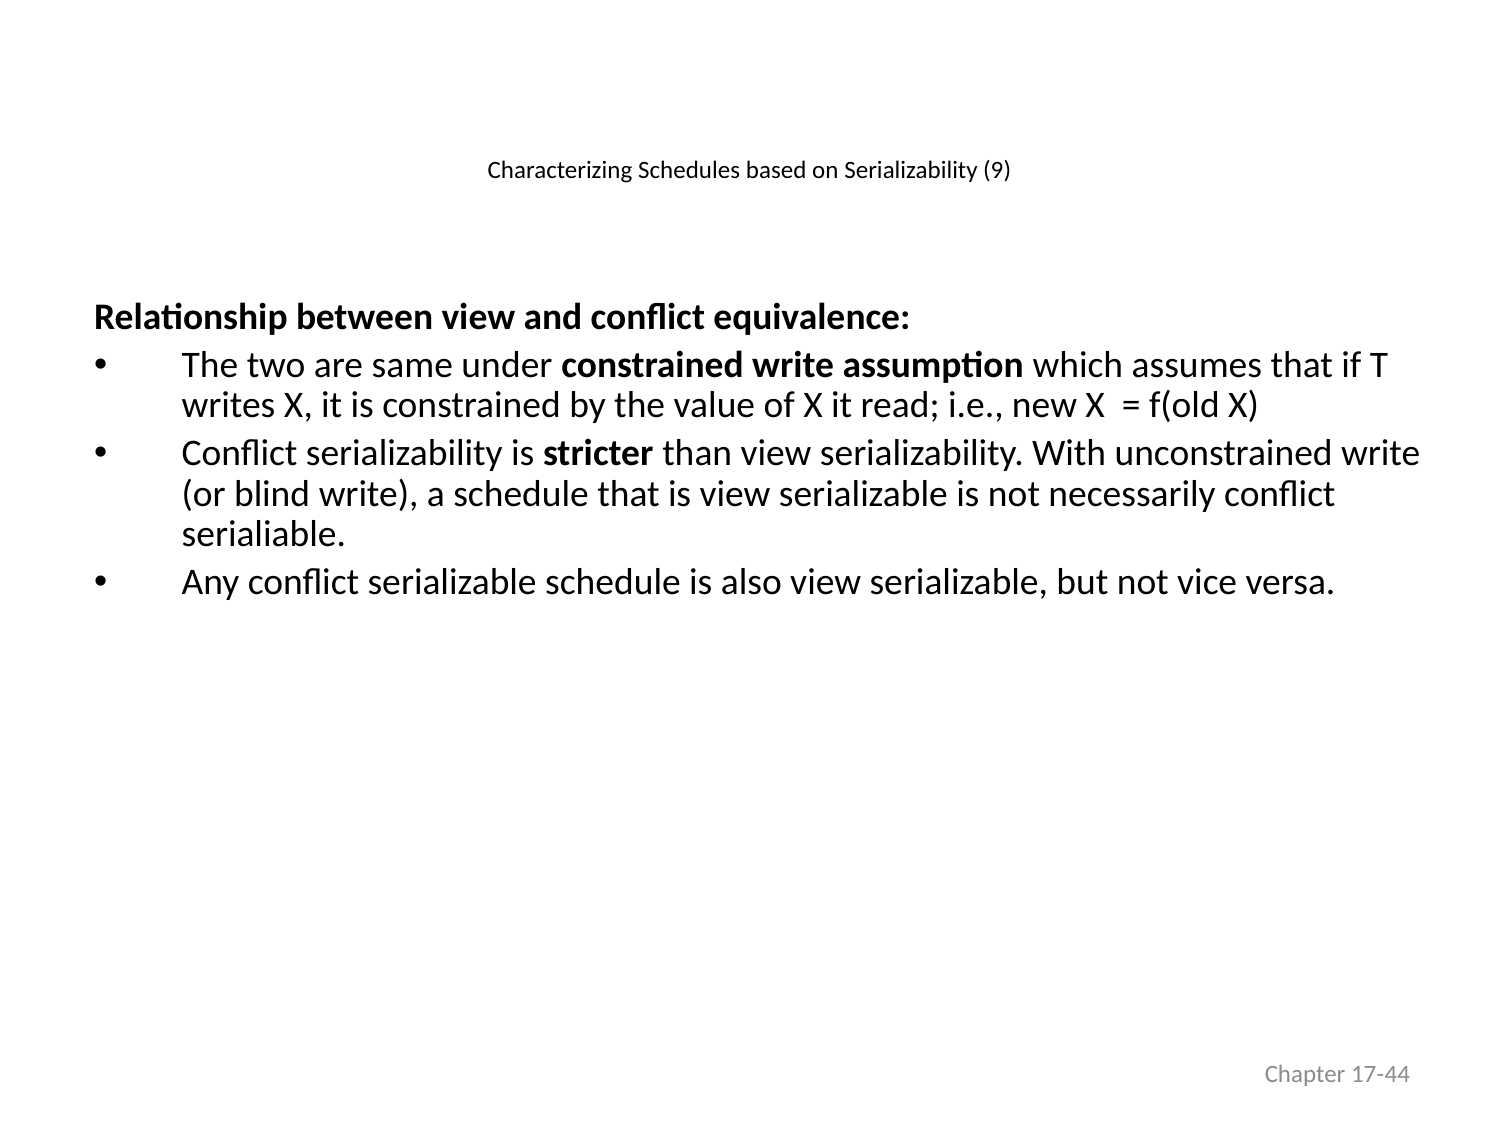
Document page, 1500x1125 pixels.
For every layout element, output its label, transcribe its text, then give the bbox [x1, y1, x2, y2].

title Characterizing Schedules based on Serializability (9) [112, 75, 1388, 263]
list Relationship between view and conflict equivalence: The two are same under constrained write assumption which assumes that if T writes X, it is constrained by the value of X it read; i.e., new X = f(old X) Conflict serializability is stricter than view serializability. With unconstrained write (or blind write), a schedule that is view serializable is not necessarily conflict serialiable. Any conflict serializable schedule is also view serializable, but not vice versa. [79, 289, 1473, 965]
slide_number Chapter 17-44 [1074, 1042, 1425, 1103]
